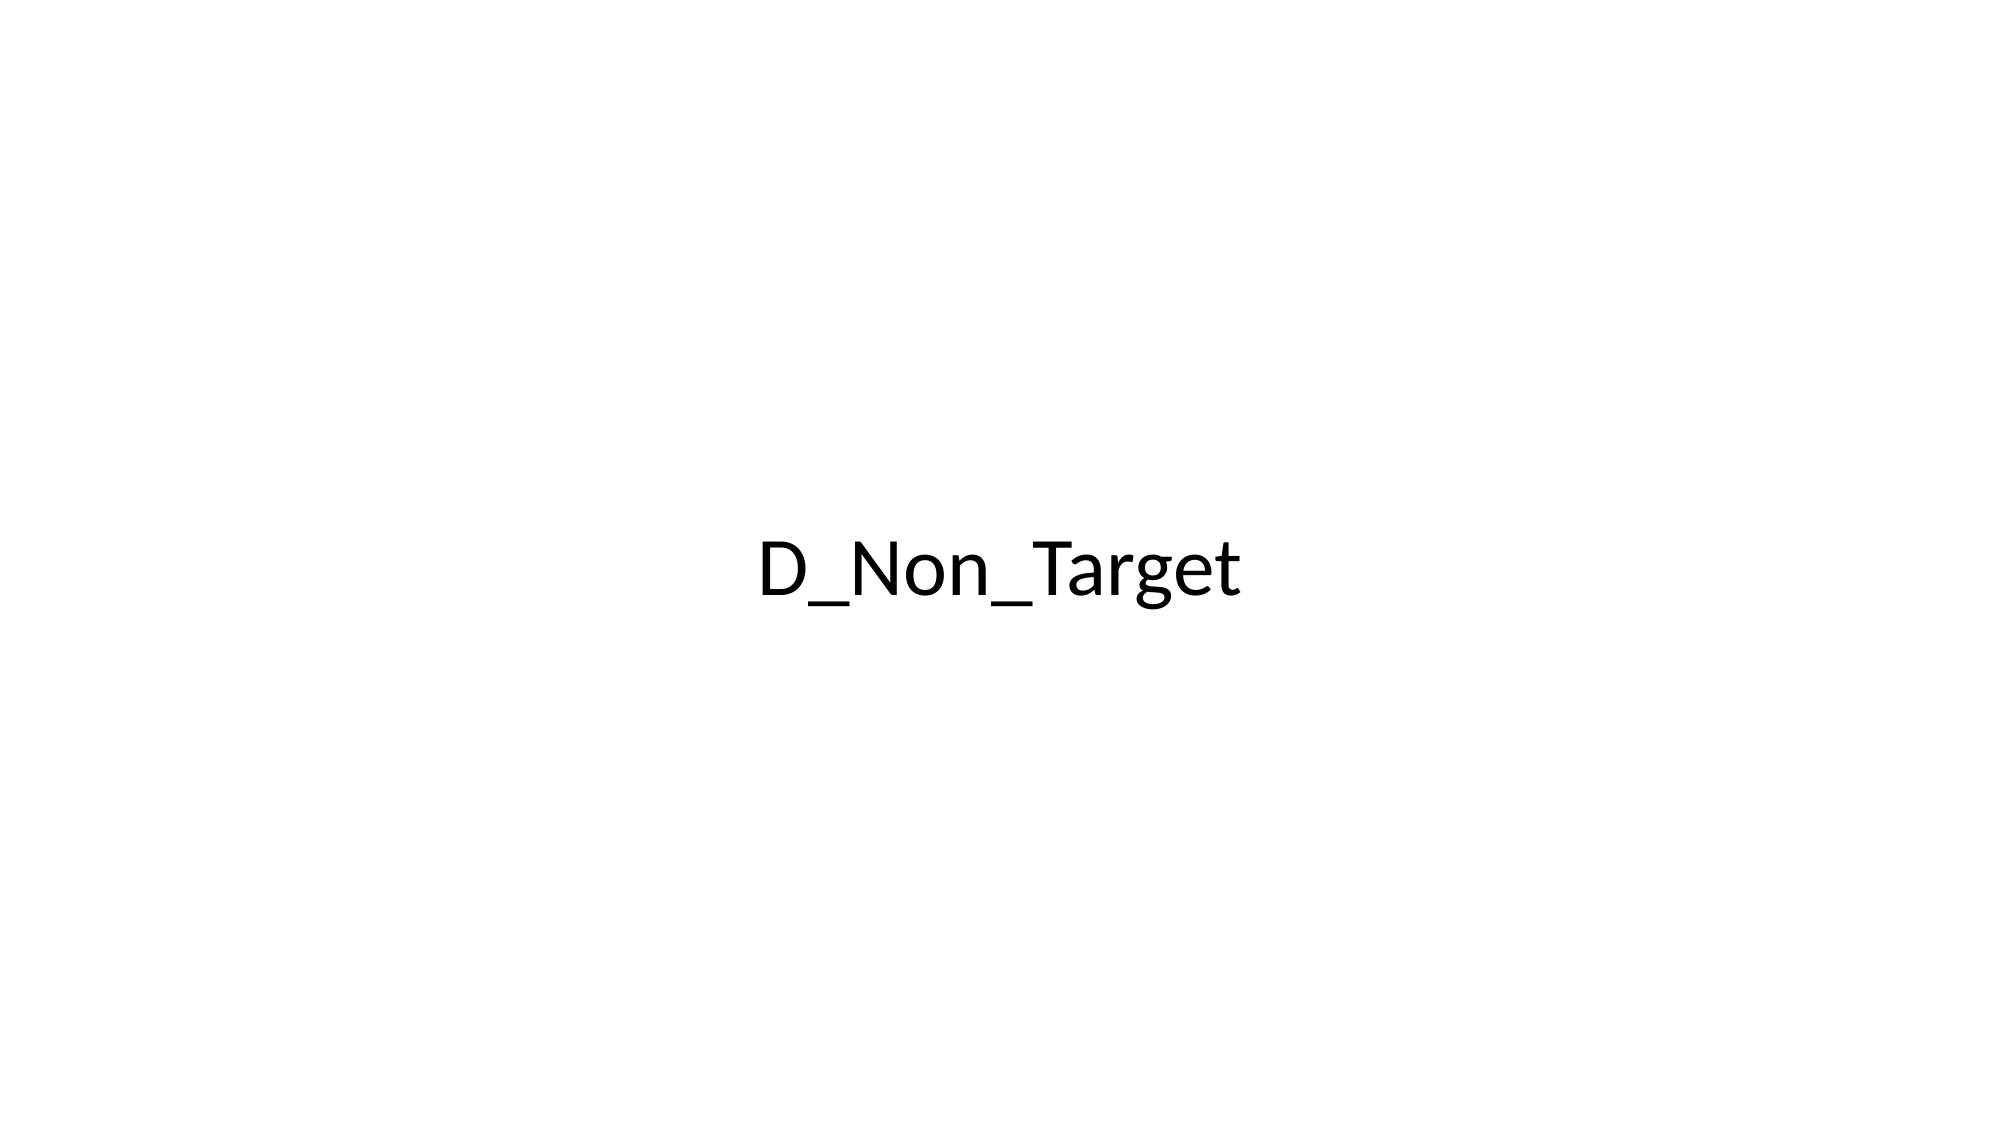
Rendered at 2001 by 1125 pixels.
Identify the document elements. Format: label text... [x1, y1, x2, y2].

text_box D_Non_Target [644, 504, 1356, 620]
